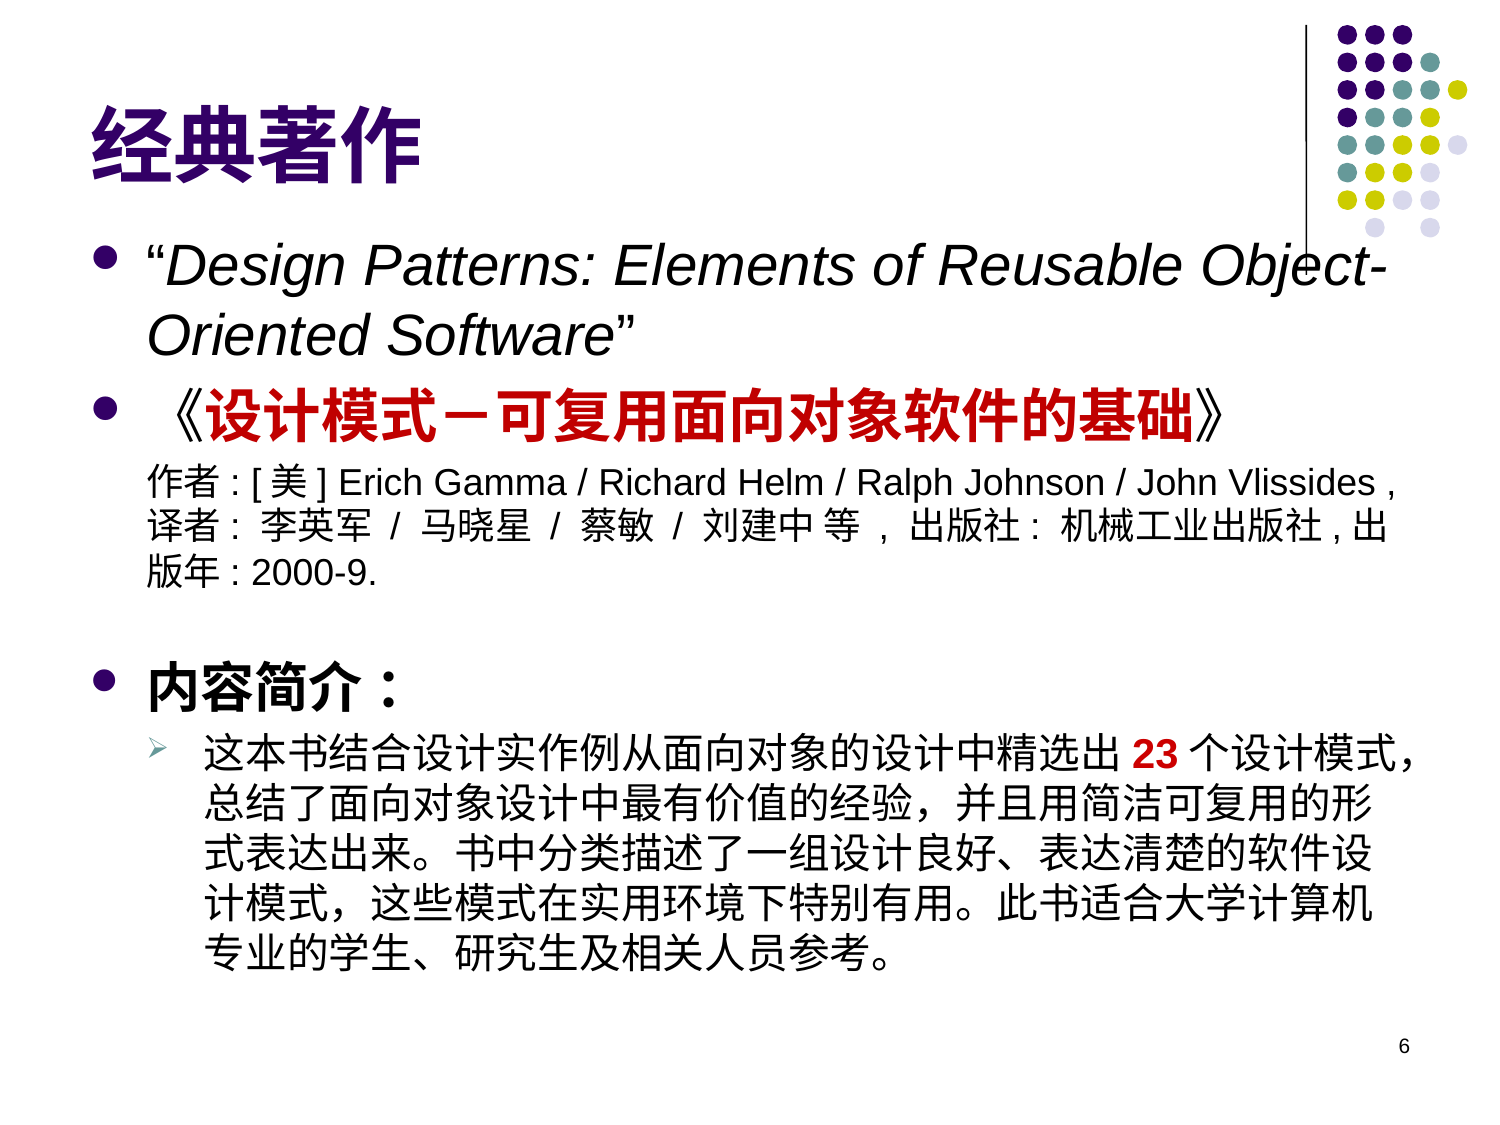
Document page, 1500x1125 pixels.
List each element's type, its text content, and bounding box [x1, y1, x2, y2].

title 经典著作 [74, 19, 1313, 201]
list “Design Patterns: Elements of Reusable Object-Oriented Software” 《设计模式－可复用面向对象软件的基础》 作者: [美] Erich Gamma / Richard Helm / Ralph Johnson / John Vlissides , 译者: 李英军 / 马晓星 / 蔡敏 / 刘建中 等 , 出版社: 机械工业出版社,出版年: 2000-9. 内容简介 ： 这本书结合设计实作例从面向对象的设计中精选出23个设计模式，总结了面向对象设计中最有价值的经验，并且用简洁可复用的形式表达出来。书中分类描述了一组设计良好、表达清楚的软件设计模式，这些模式在实用环境下特别有用。此书适合大学计算机专业的学生、研究生及相关人员参考。 [74, 219, 1426, 1006]
slide_number 6 [1074, 1024, 1426, 1101]
